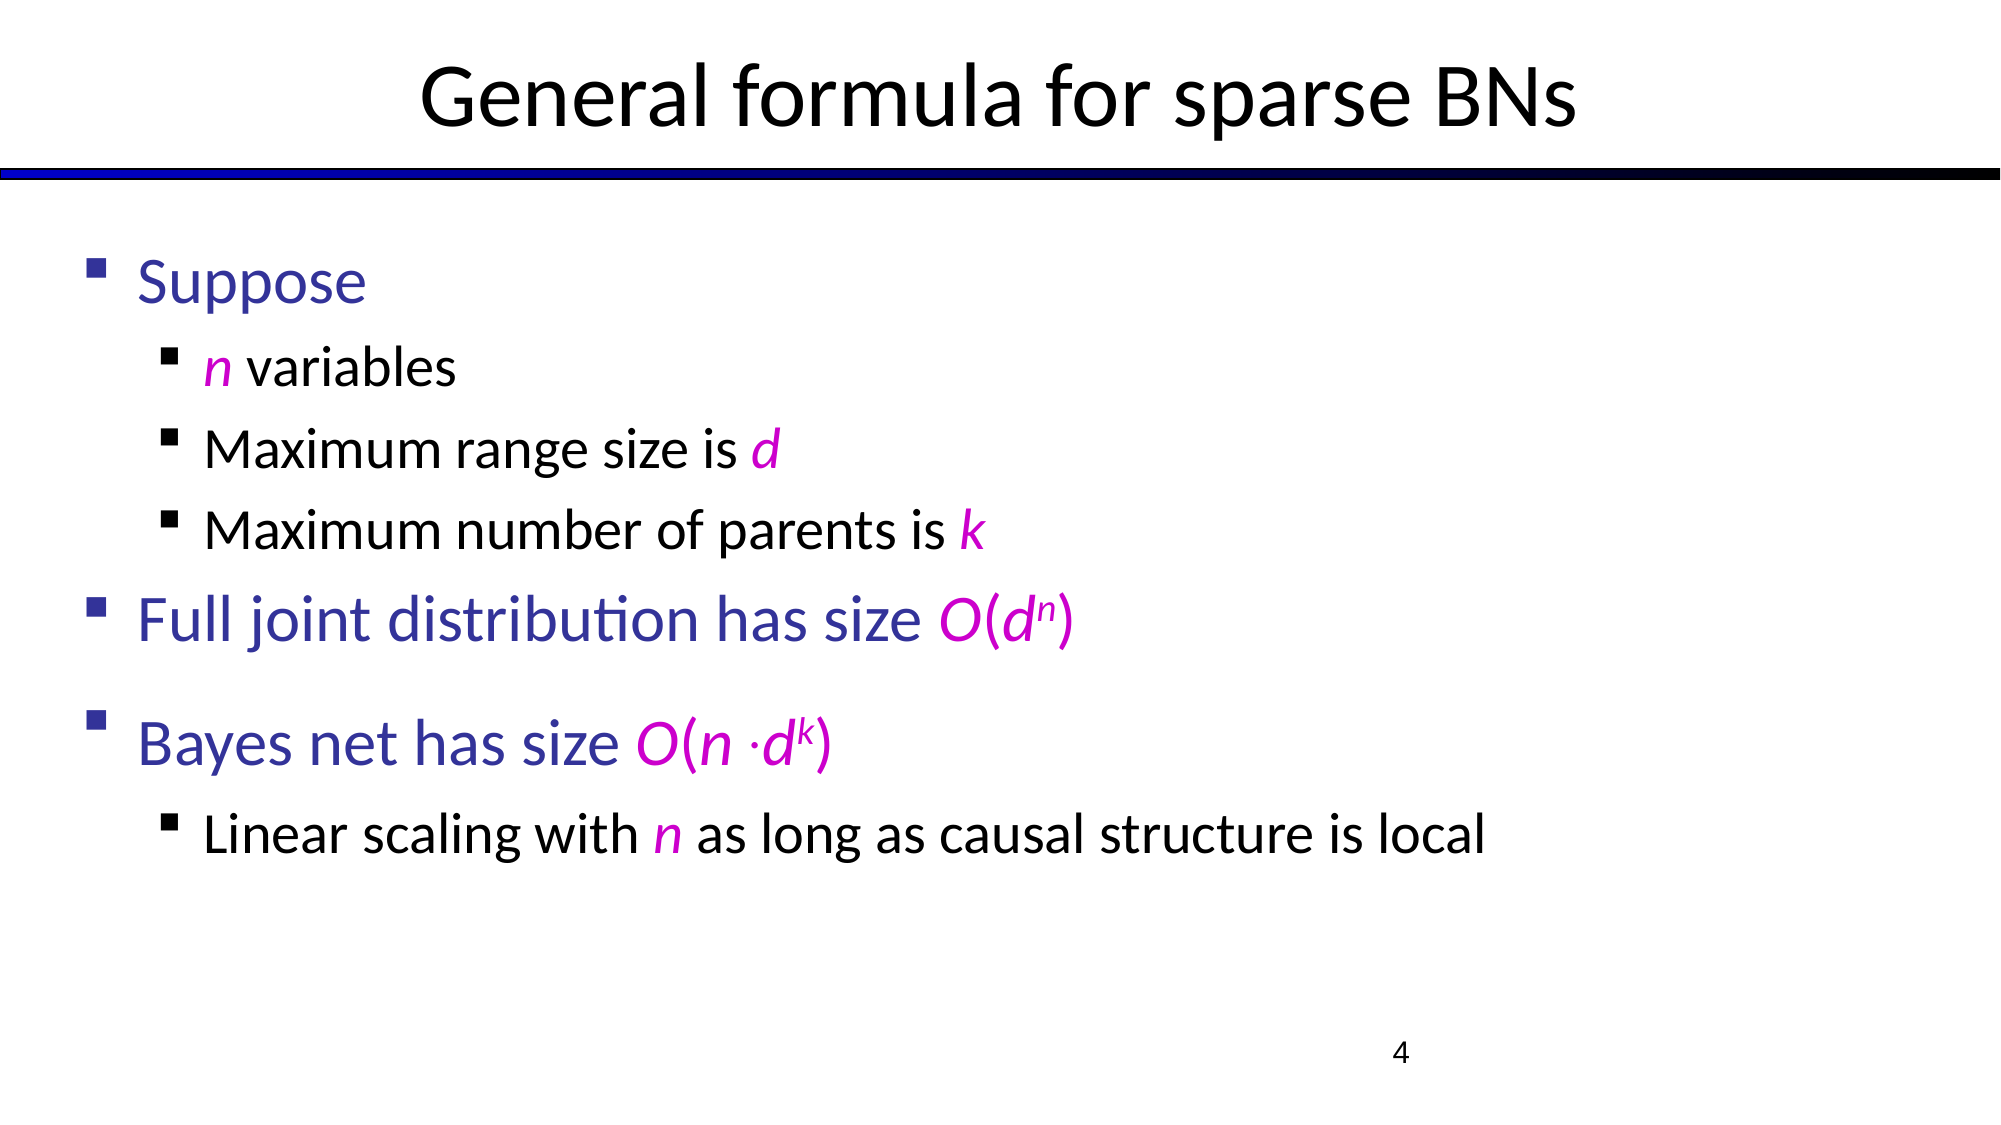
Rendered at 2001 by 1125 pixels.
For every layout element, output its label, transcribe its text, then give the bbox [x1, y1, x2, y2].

list Suppose n variables Maximum range size is d Maximum number of parents is k Full joint distribution has size O(dn) Bayes net has size O(n .dk) Linear scaling with n as long as causal structure is local [66, 228, 1934, 1006]
slide_number 4 [1074, 1024, 1426, 1103]
title General formula for sparse BNs [0, 0, 2000, 184]
